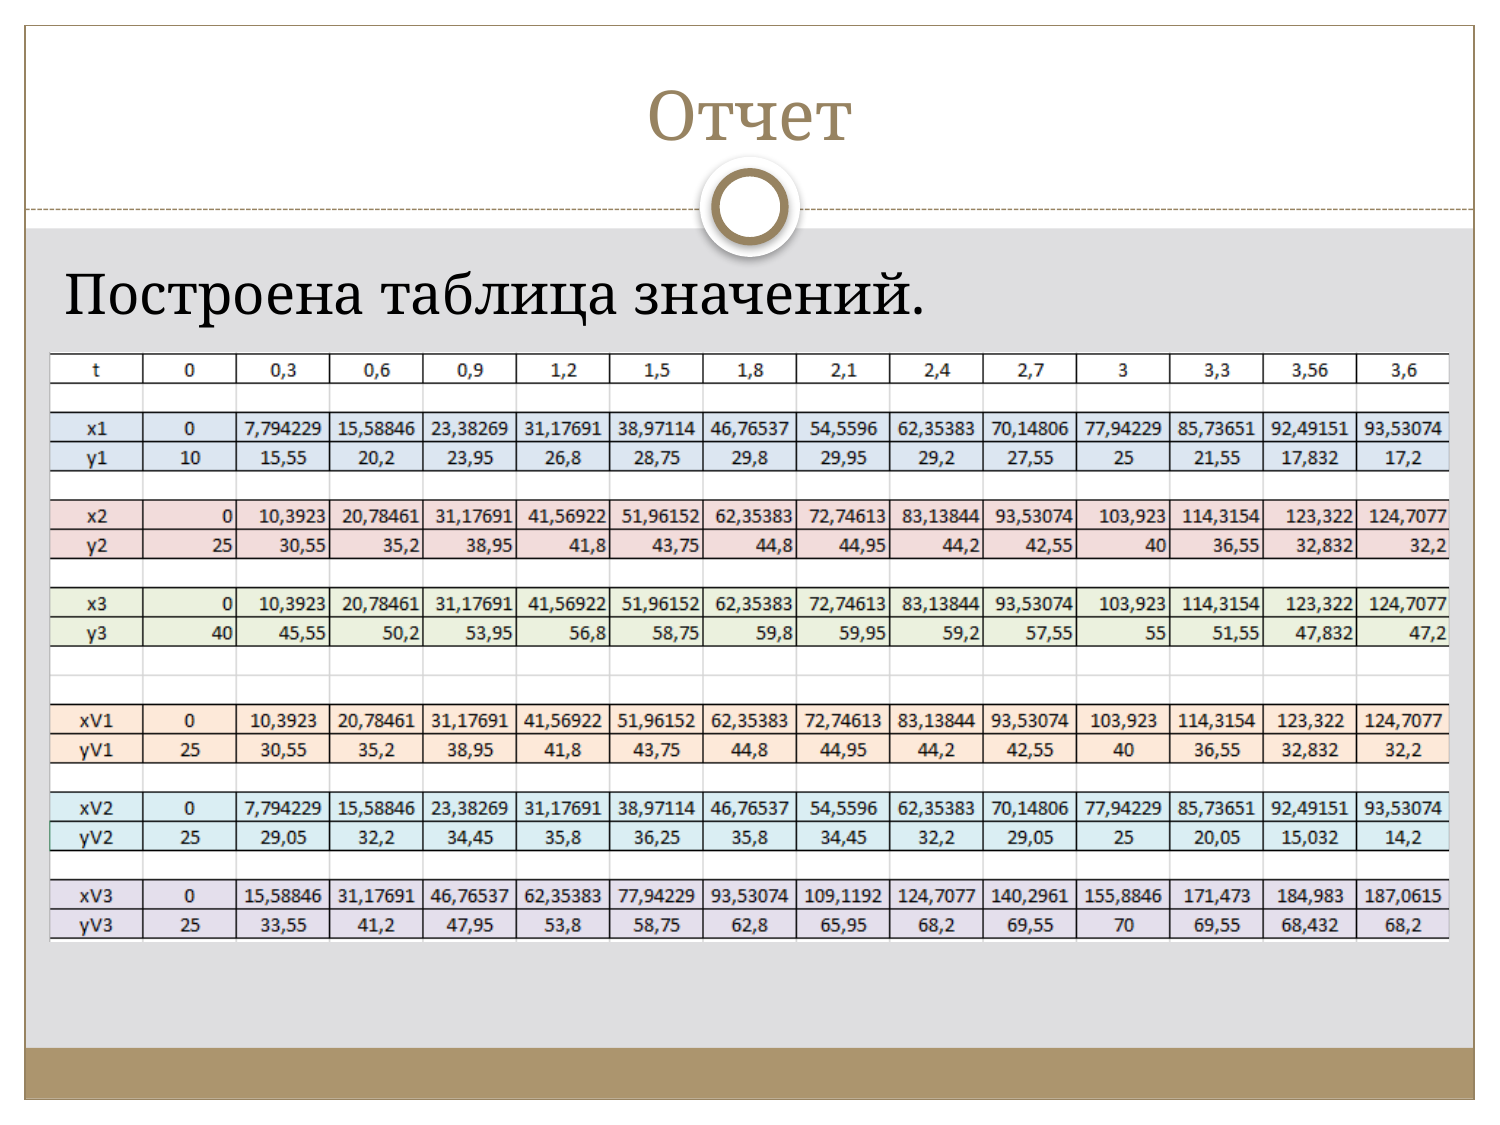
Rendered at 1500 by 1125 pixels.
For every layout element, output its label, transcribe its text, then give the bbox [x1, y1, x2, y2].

title Отчет [49, 37, 1450, 162]
picture [49, 351, 1450, 942]
list Построена таблица значений. [49, 250, 1445, 350]
